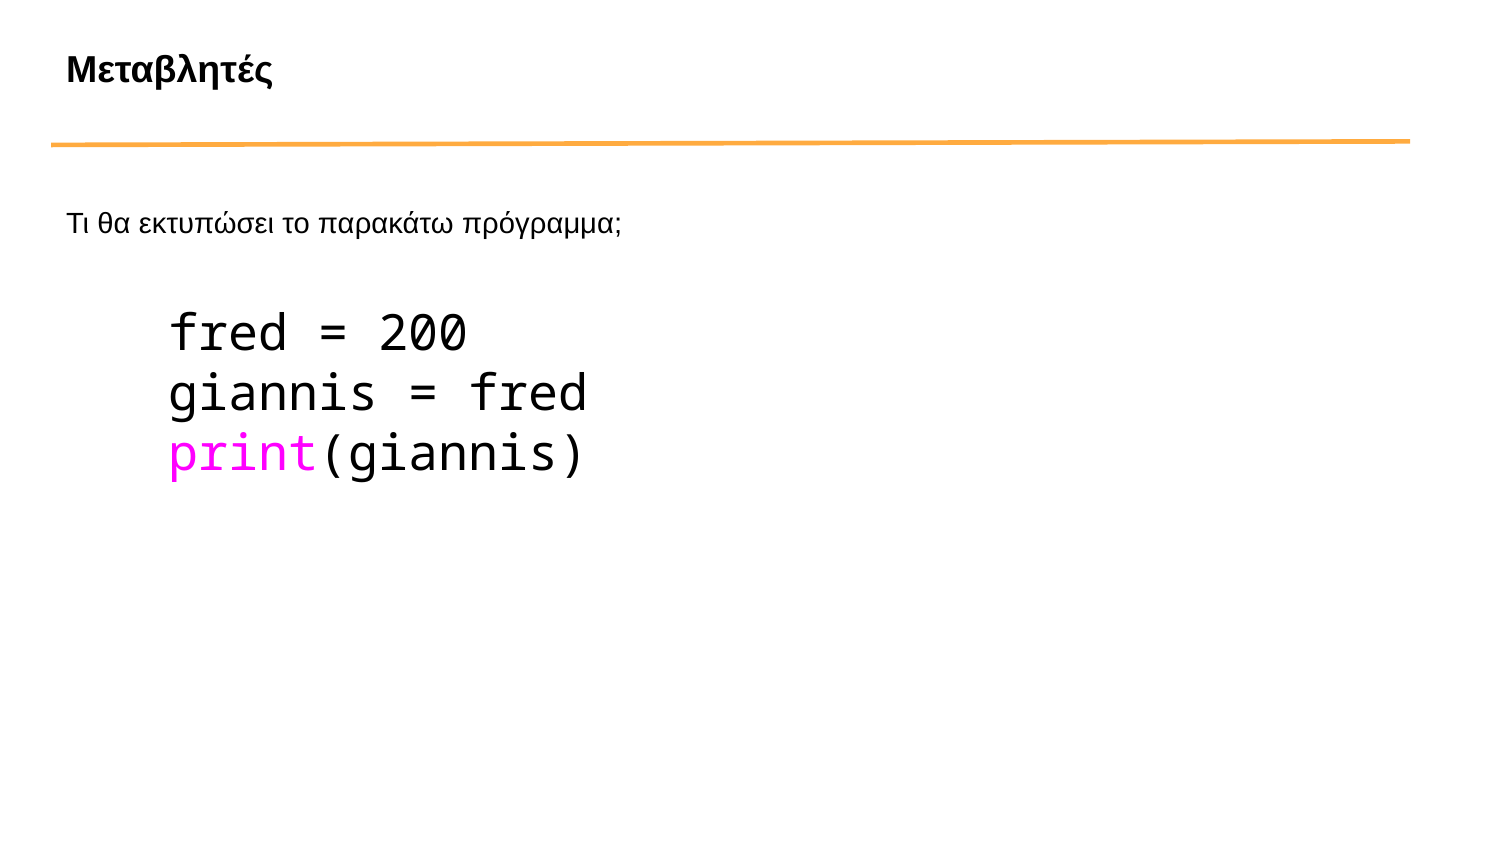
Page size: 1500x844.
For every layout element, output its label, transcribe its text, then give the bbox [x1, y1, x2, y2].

text_box Τι θα εκτυπώσει το παρακάτω πρόγραμμα; [51, 188, 1037, 260]
text_box fred = 200 giannis = fred print(giannis) [153, 285, 935, 585]
title Μεταβλητές [51, 23, 1449, 117]
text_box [50, 141, 1411, 146]
